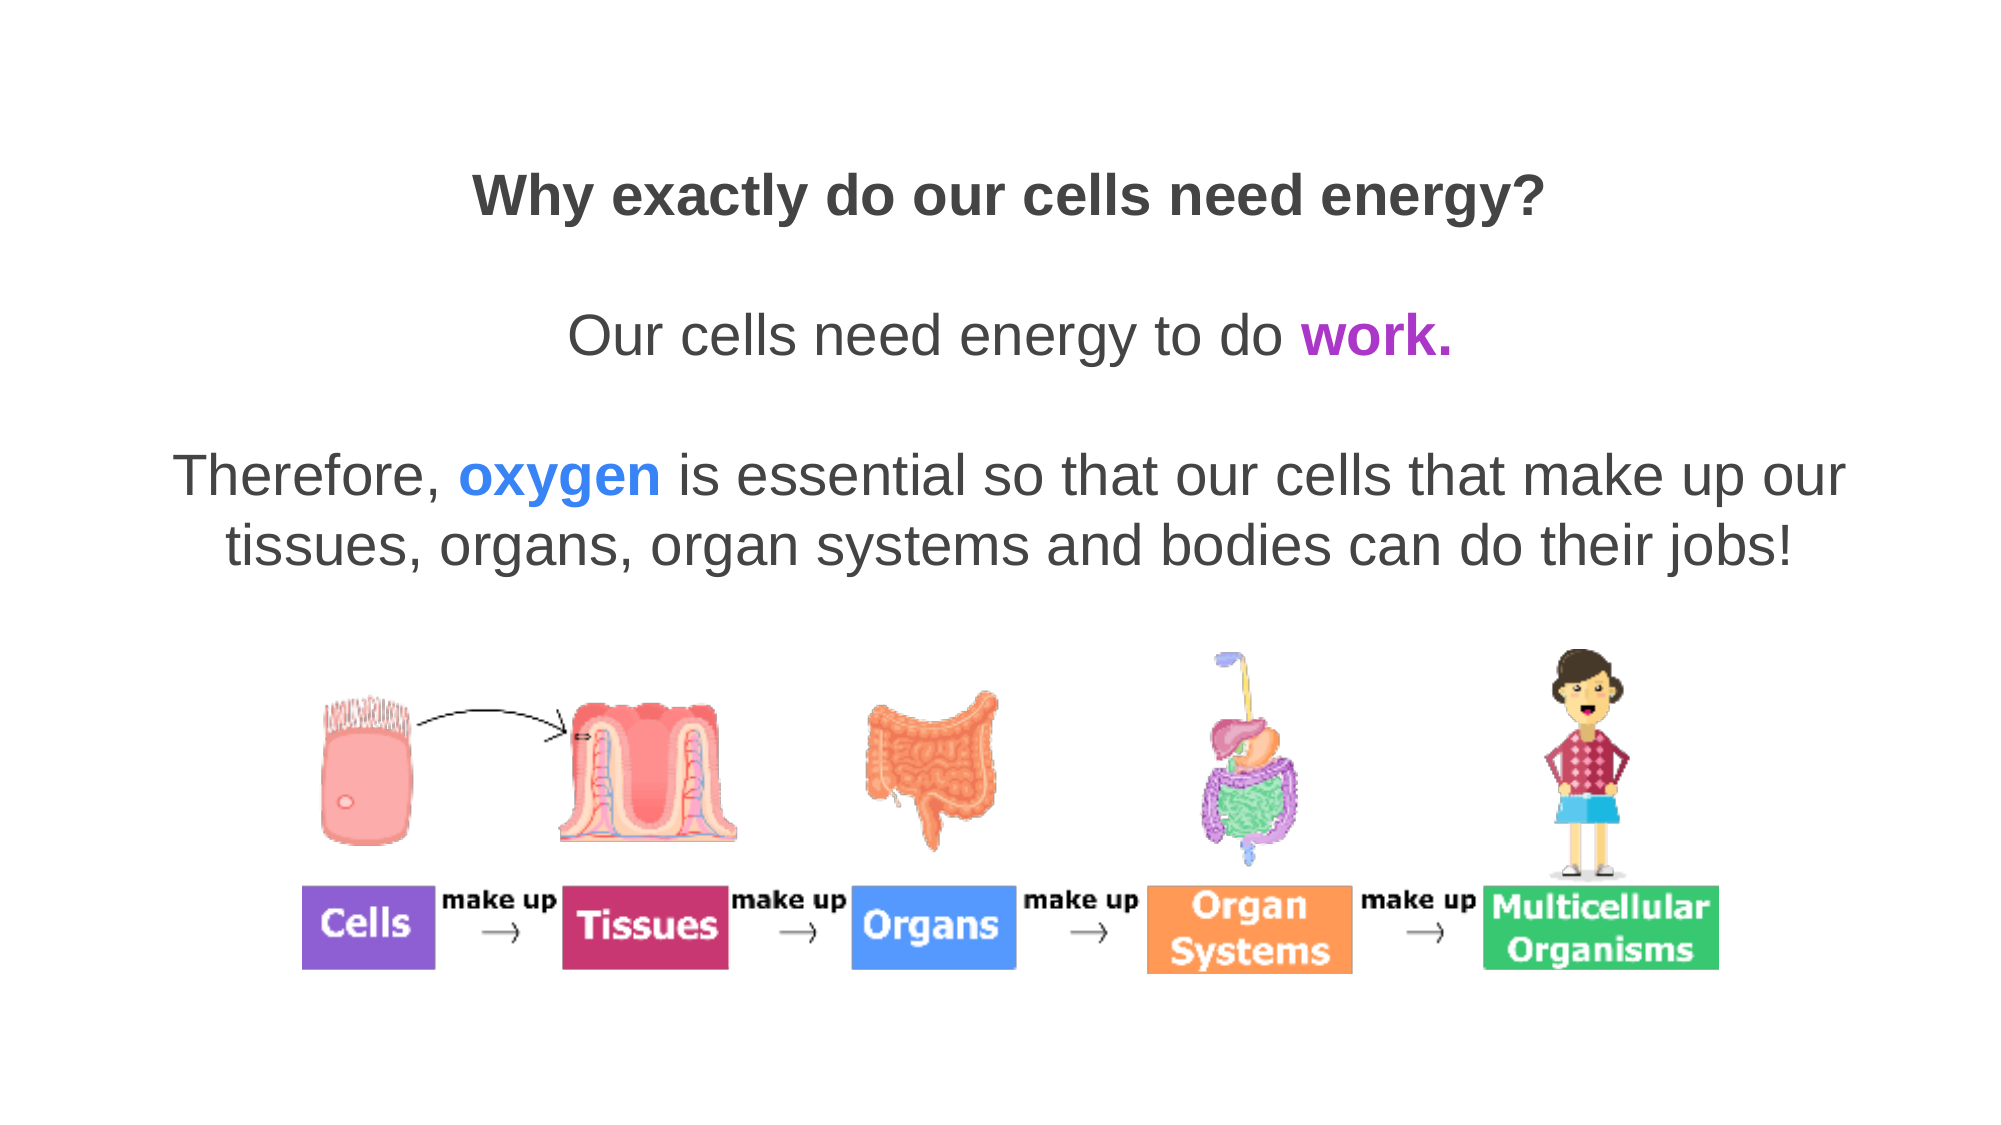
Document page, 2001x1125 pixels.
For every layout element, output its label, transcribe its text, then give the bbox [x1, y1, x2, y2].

picture [302, 649, 1719, 974]
text_box Why exactly do our cells need energy? Our cells need energy to do work. Therefore, oxygen is essential so that our cells that make up our tissues, organs, organ systems and bodies can do their jobs! [106, 149, 1915, 585]
